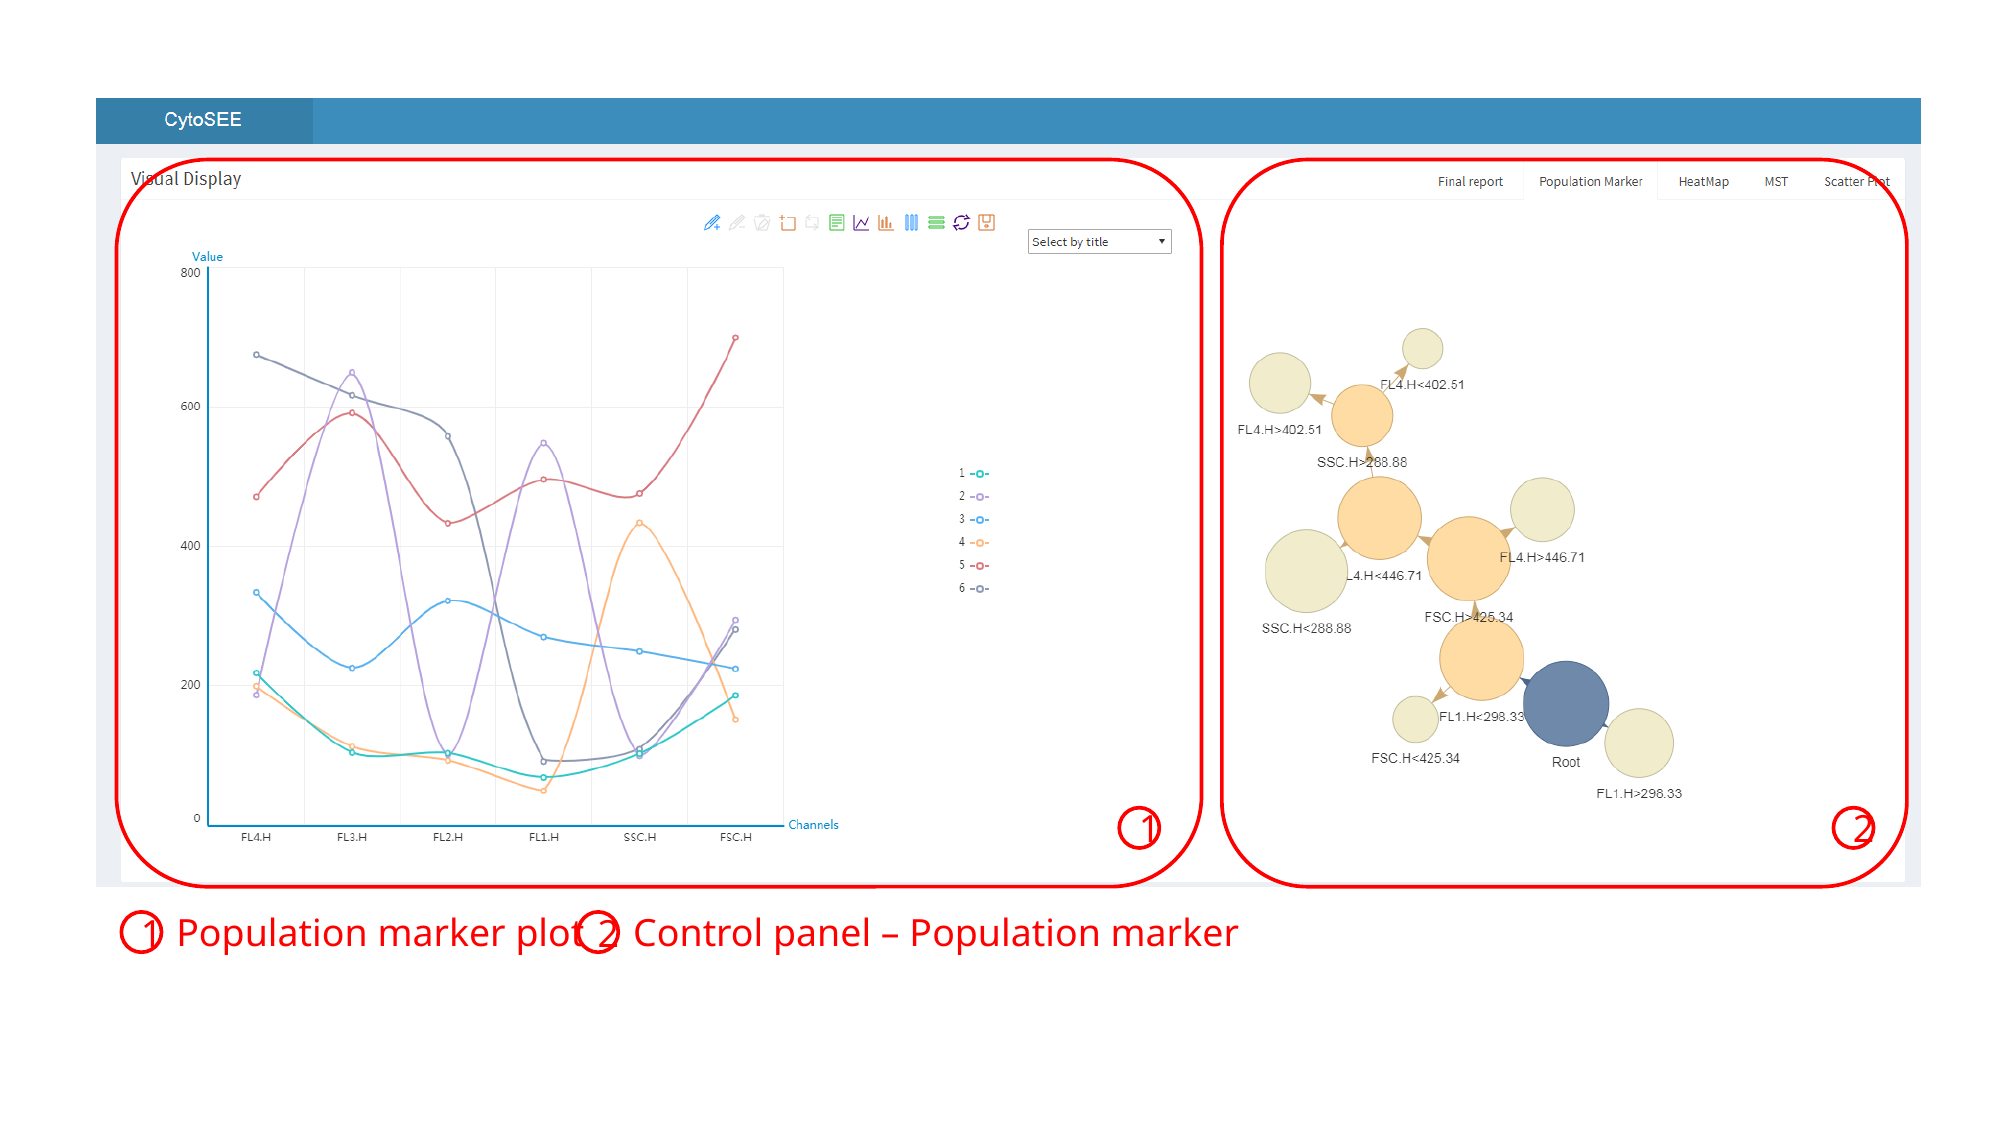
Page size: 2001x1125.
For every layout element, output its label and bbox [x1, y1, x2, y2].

text_box [96, 98, 1921, 963]
